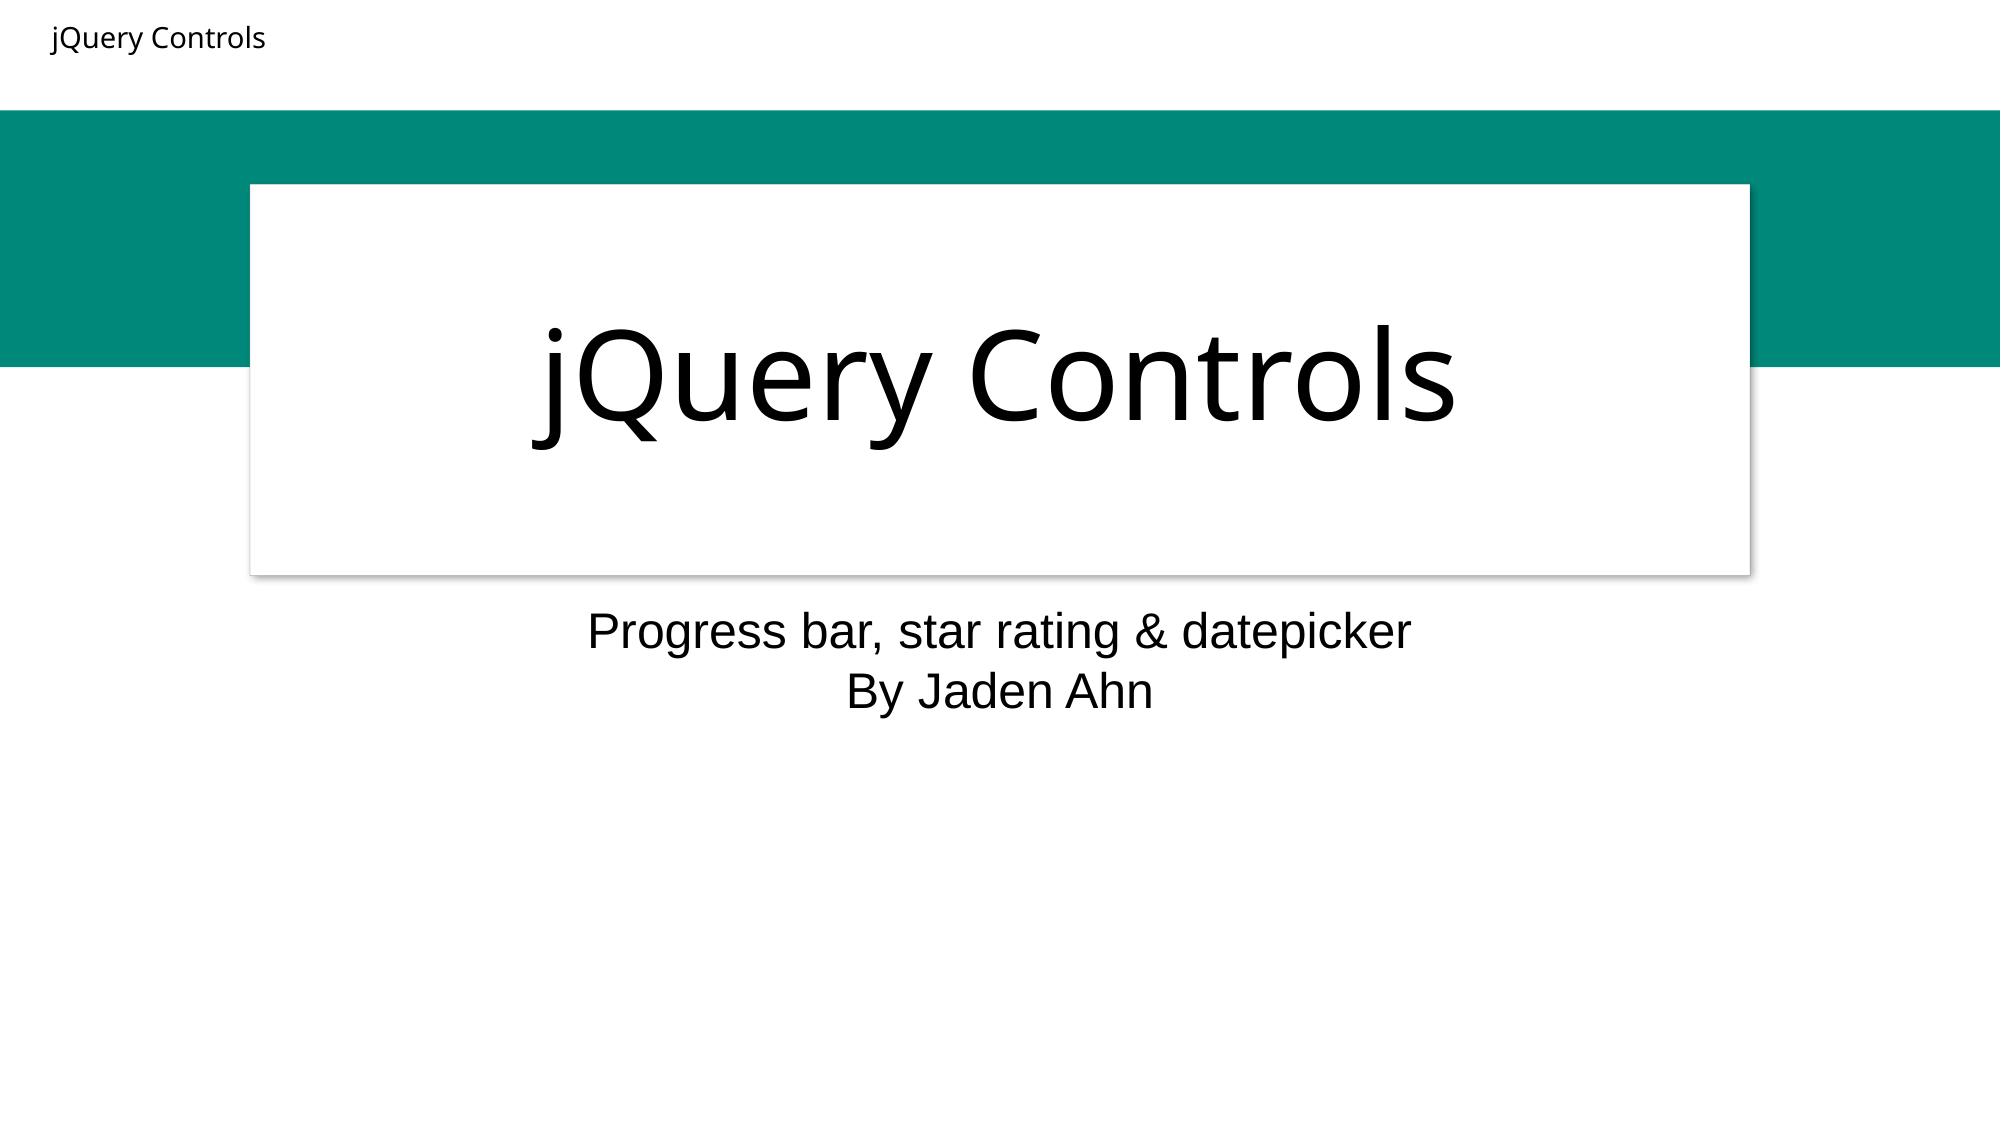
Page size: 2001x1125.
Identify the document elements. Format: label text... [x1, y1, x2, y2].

subtitle Progress bar, star rating & datepicker By Jaden Ahn [249, 590, 1750, 863]
title jQuery Controls [249, 184, 1751, 577]
